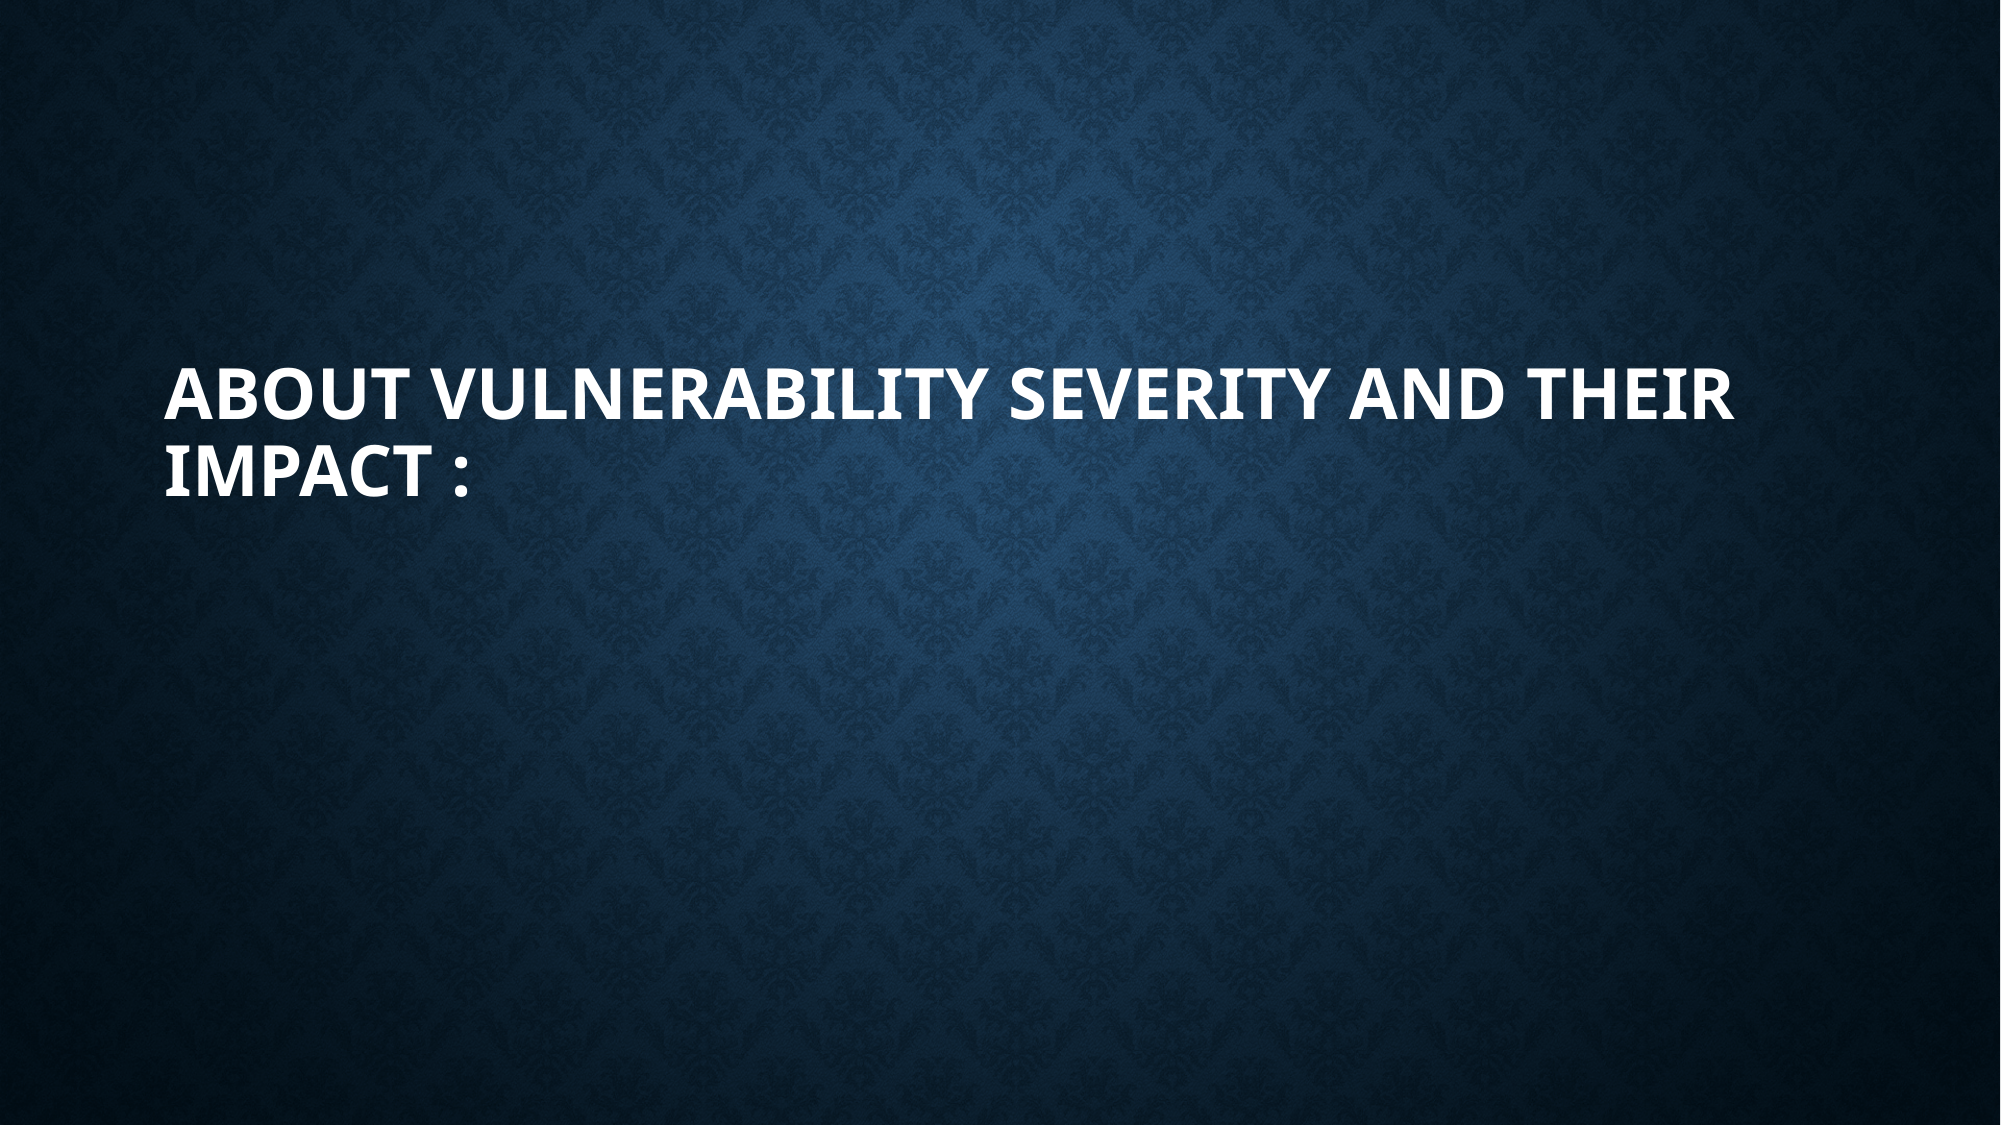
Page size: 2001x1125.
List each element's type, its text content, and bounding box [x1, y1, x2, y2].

title ABOUT VULNERABILITY SEVERITY AND THEIR IMPACT : [149, 99, 1849, 770]
